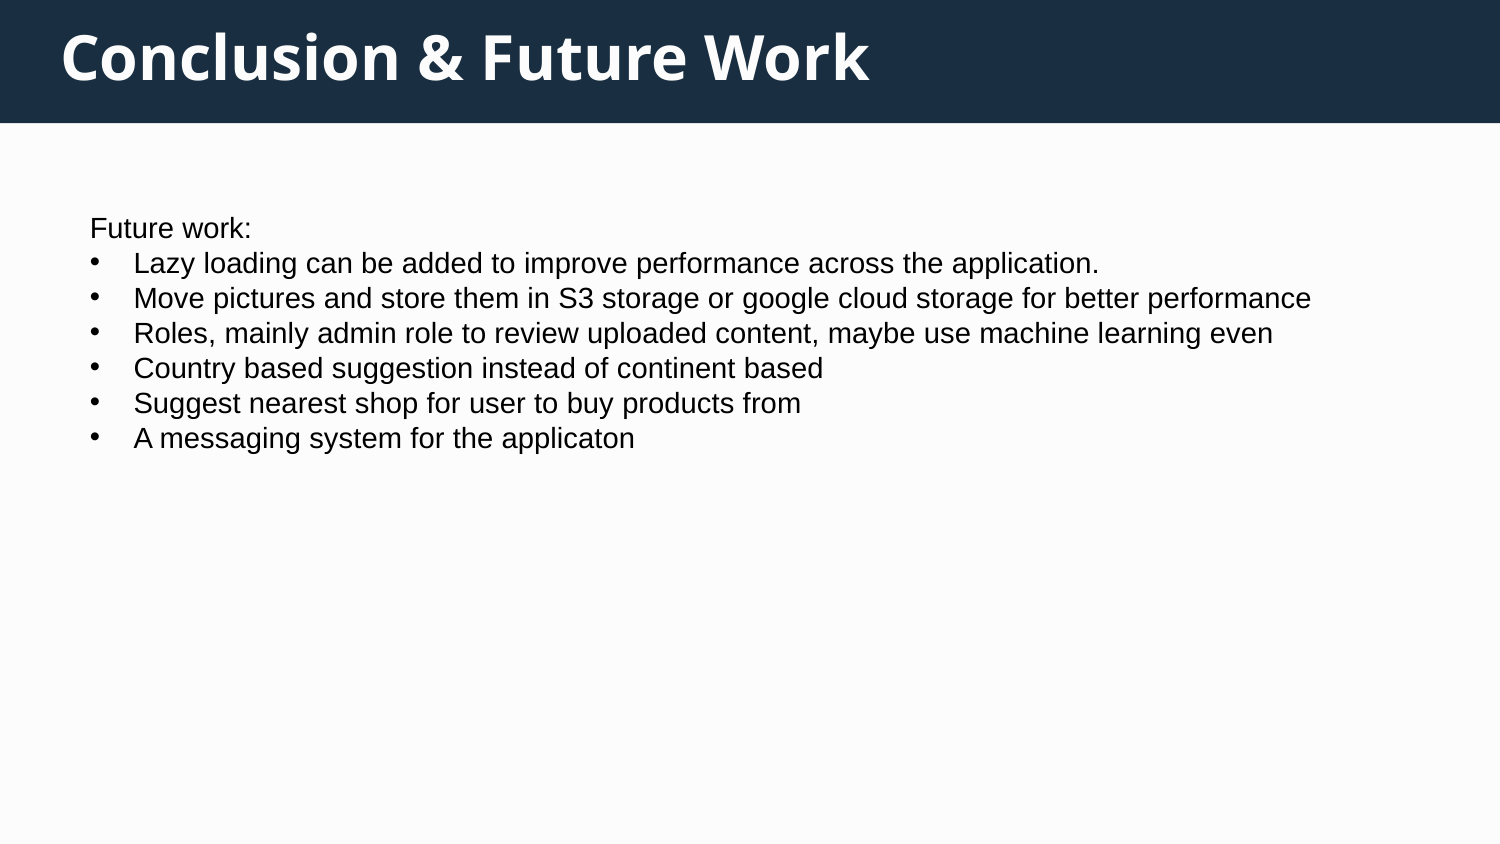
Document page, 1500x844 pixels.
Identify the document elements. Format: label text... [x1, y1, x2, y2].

text_box Conclusion & Future Work [45, 0, 919, 123]
text_box Future work: Lazy loading can be added to improve performance across the application. Move pictures and store them in S3 storage or google cloud storage for better performance Roles, mainly admin role to review uploaded content, maybe use machine learning even Country based suggestion instead of continent based Suggest nearest shop for user to buy products from A messaging system for the applicaton [75, 201, 1373, 532]
